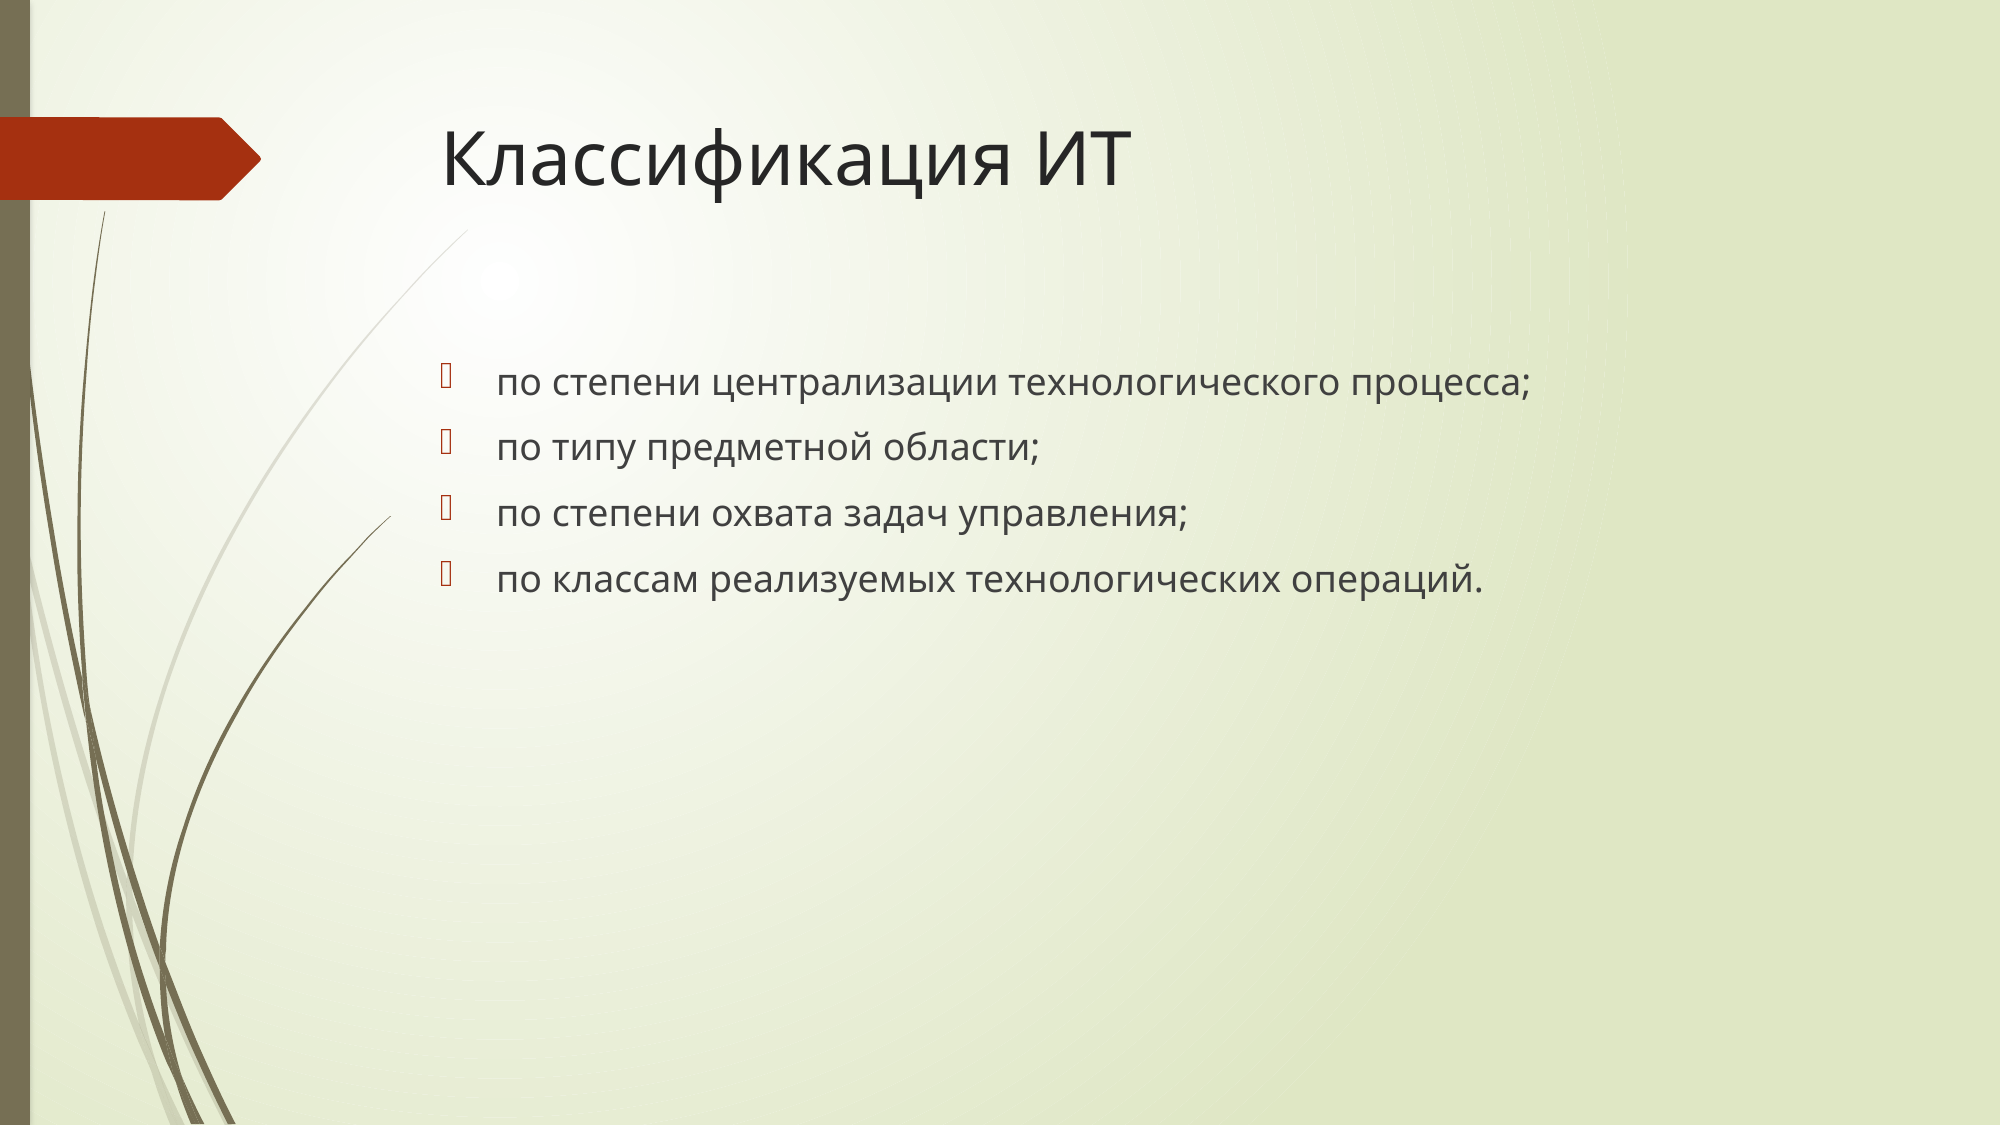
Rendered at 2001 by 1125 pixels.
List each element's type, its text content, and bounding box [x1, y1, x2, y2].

list по степени централизации технологического процесса; по типу предметной области; по степени охвата задач управления; по классам реализуемых технологических операций. [424, 350, 1888, 970]
title Классификация ИТ [425, 102, 1888, 313]
